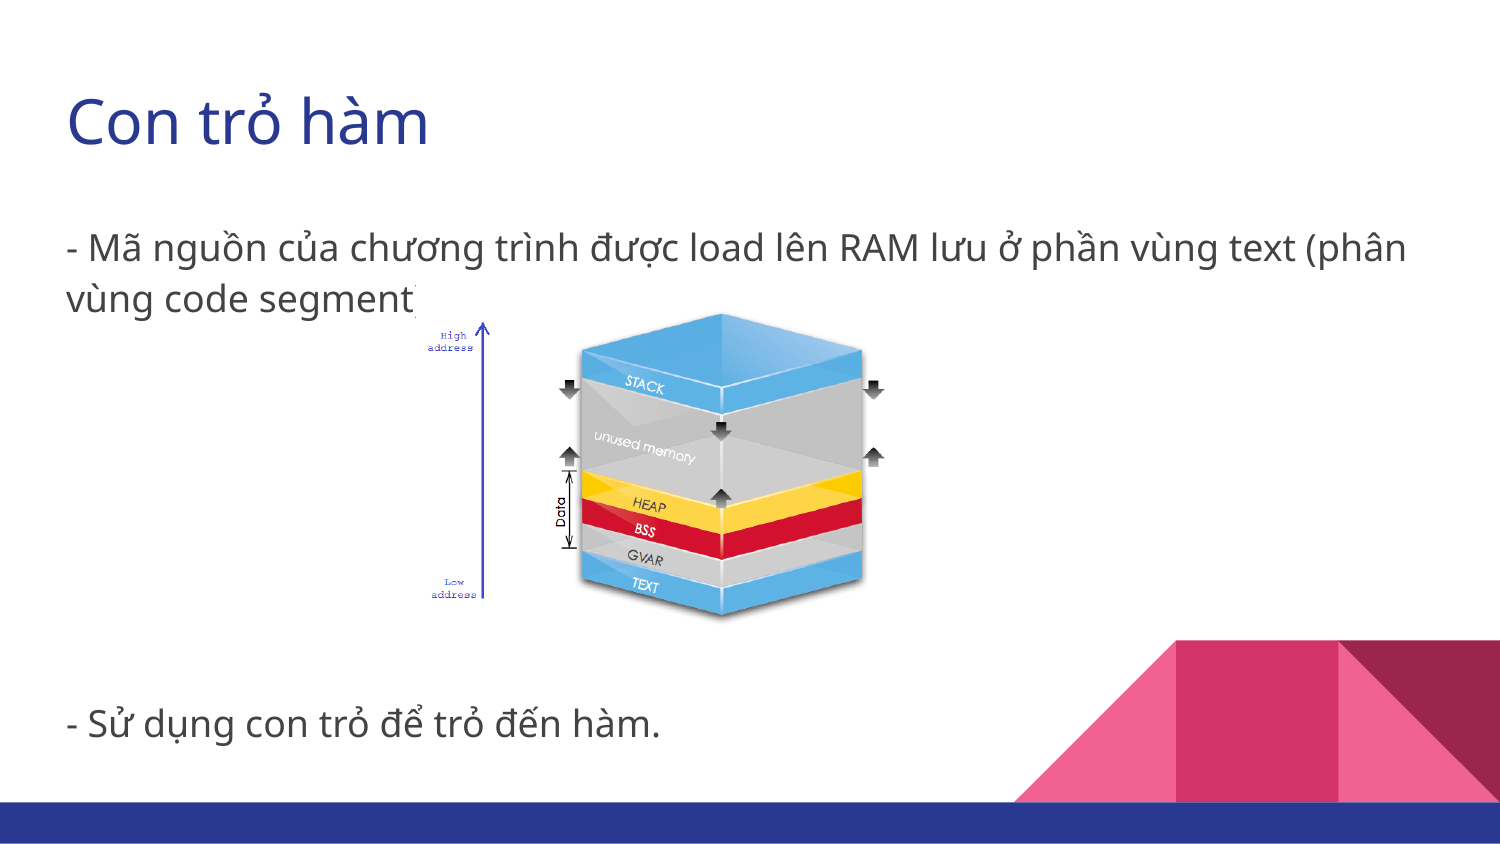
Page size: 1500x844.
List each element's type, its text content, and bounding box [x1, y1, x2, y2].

title Con trỏ hàm [51, 67, 1449, 167]
picture [416, 284, 906, 667]
list - Mã nguồn của chương trình được load lên RAM lưu ở phần vùng text (phân vùng code segment). - Sử dụng con trỏ để trỏ đến hàm. [51, 201, 1449, 750]
